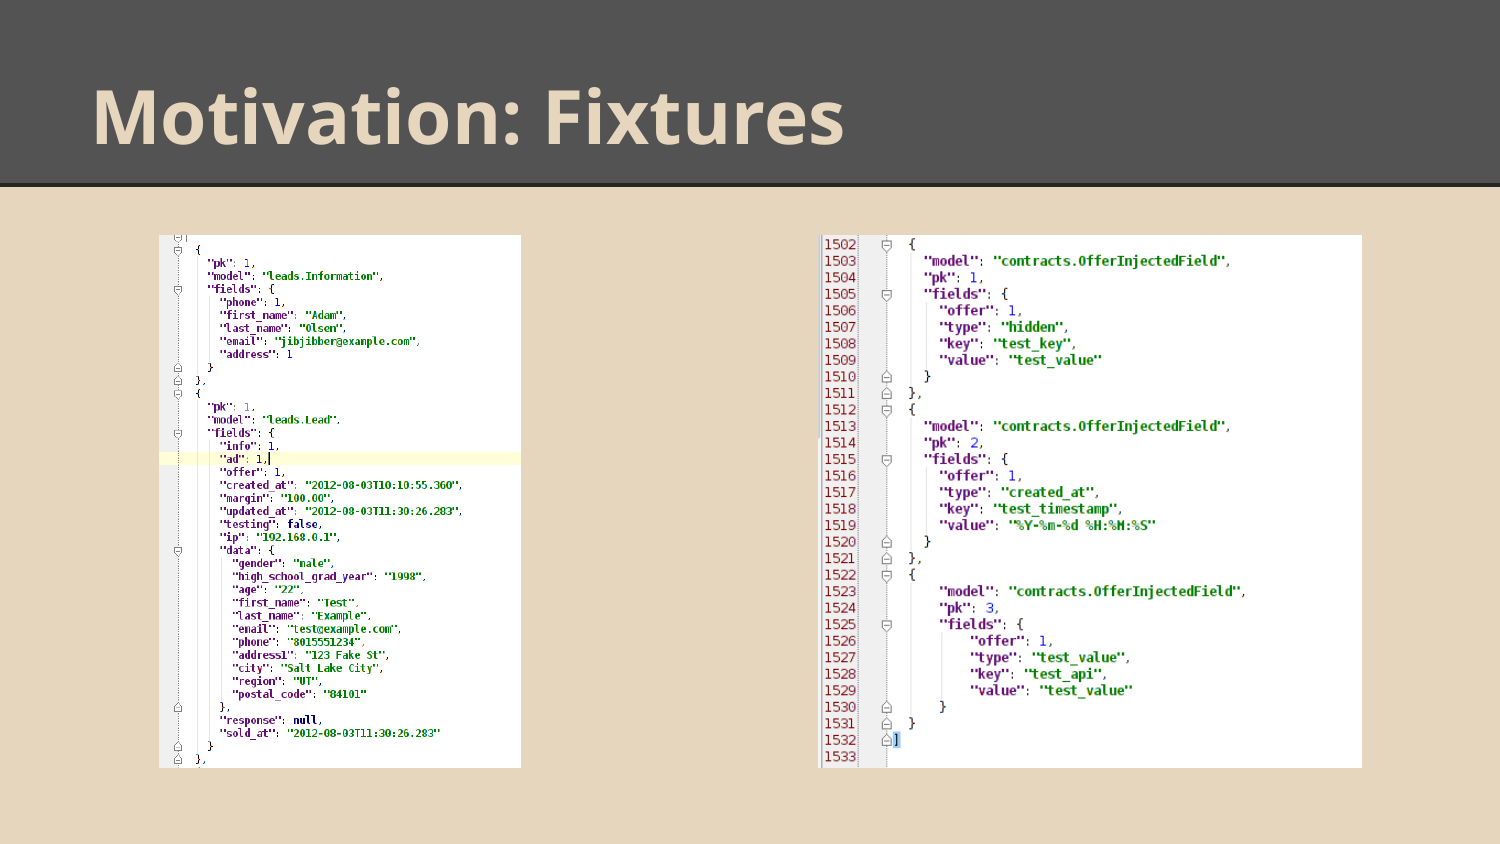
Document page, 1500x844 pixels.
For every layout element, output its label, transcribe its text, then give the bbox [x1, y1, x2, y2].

picture [159, 235, 521, 769]
title Motivation: Fixtures [75, 33, 1425, 175]
picture [818, 235, 1362, 769]
